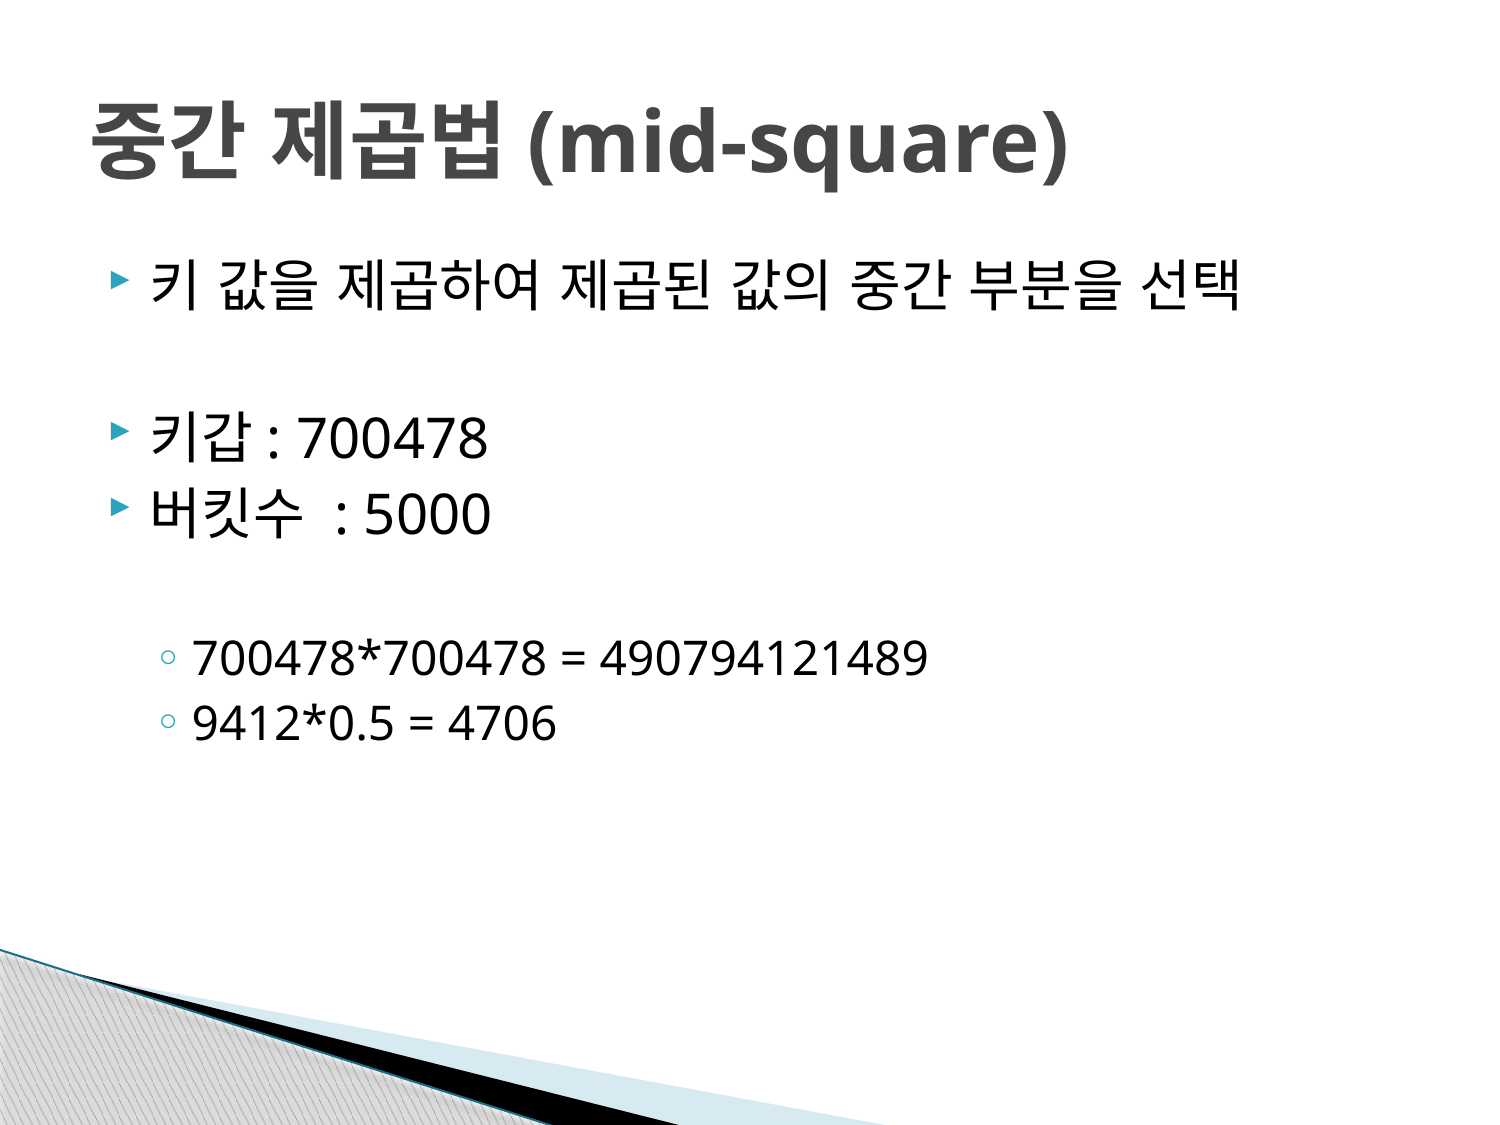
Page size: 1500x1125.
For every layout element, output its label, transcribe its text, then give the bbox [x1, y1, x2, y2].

list 키 값을 제곱하여 제곱된 값의 중간 부분을 선택 키갑: 700478 버킷수 : 5000 700478*700478 = 490794121489 9412*0.5 = 4706 [75, 243, 1425, 986]
title 중간 제곱법(mid-square) [75, 45, 1425, 233]
